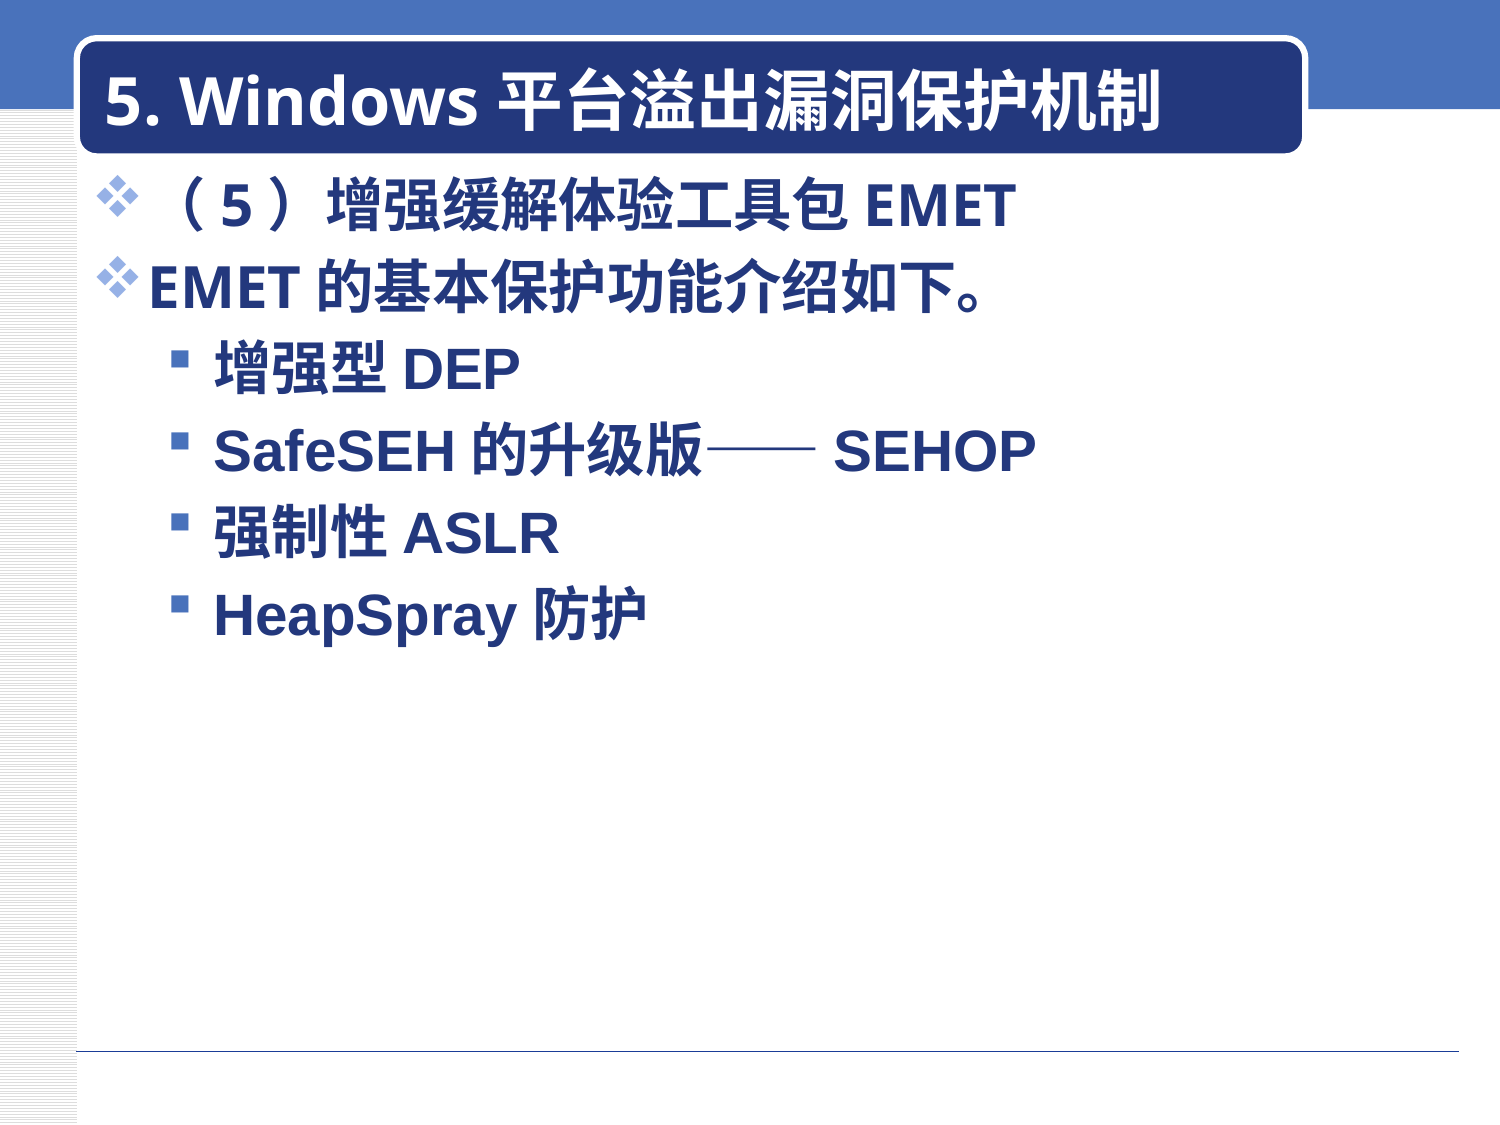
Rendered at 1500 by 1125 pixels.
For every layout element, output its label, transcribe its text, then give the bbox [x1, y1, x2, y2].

title 5. Windows平台溢出漏洞保护机制 [89, 52, 1425, 145]
list （5）增强缓解体验工具包EMET EMET的基本保护功能介绍如下。 增强型DEP SafeSEH的升级版——SEHOP 强制性ASLR HeapSpray防护 [76, 160, 1412, 908]
